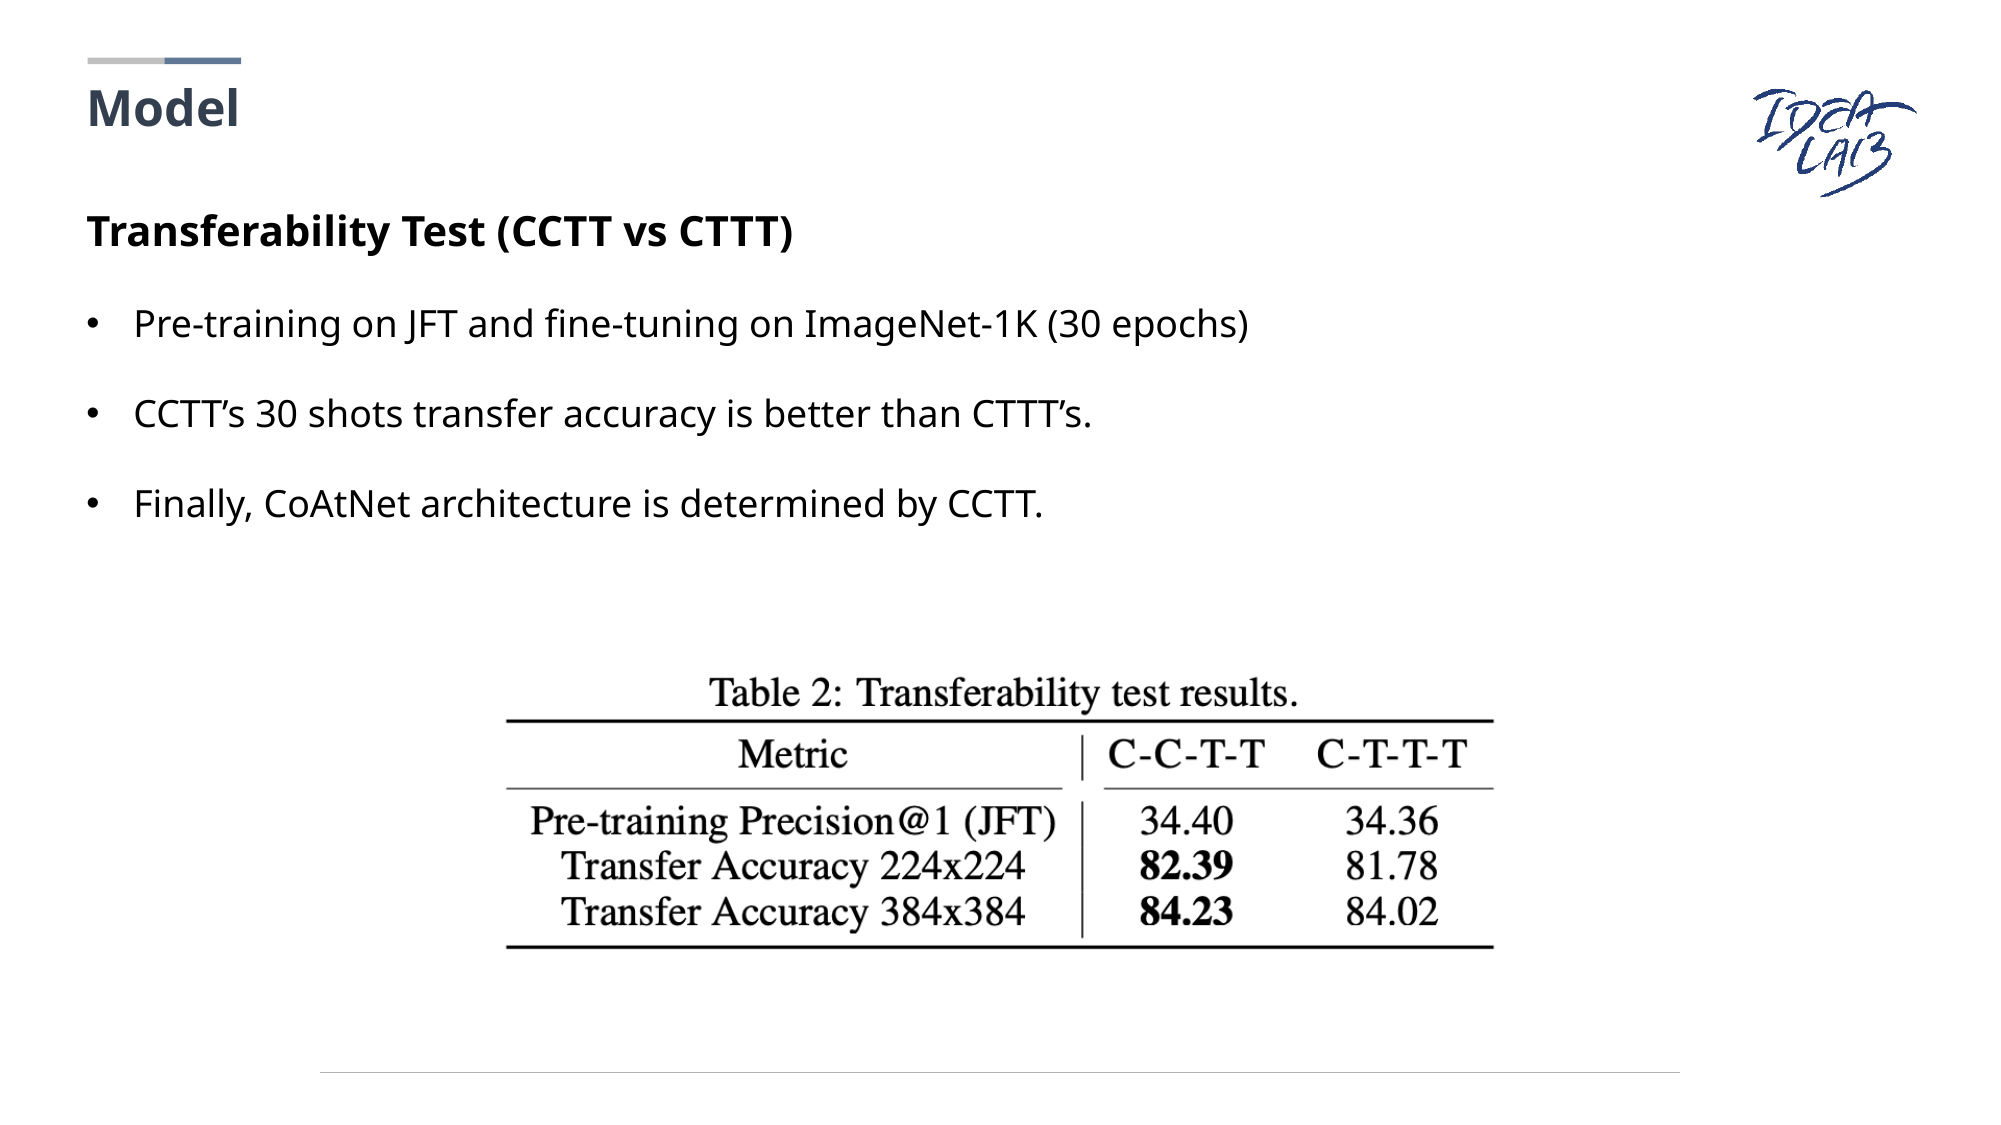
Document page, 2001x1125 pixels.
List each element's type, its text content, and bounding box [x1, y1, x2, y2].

picture [464, 658, 1536, 969]
text_box Model [71, 68, 1696, 144]
text_box Transferability Test (CCTT vs CTTT) Pre-training on JFT and fine-tuning on ImageNet-1K (30 epochs) CCTT’s 30 shots transfer accuracy is better than CTTT’s. Finally, CoAtNet architecture is determined by CCTT. [71, 197, 1892, 533]
picture [1750, 83, 1919, 202]
